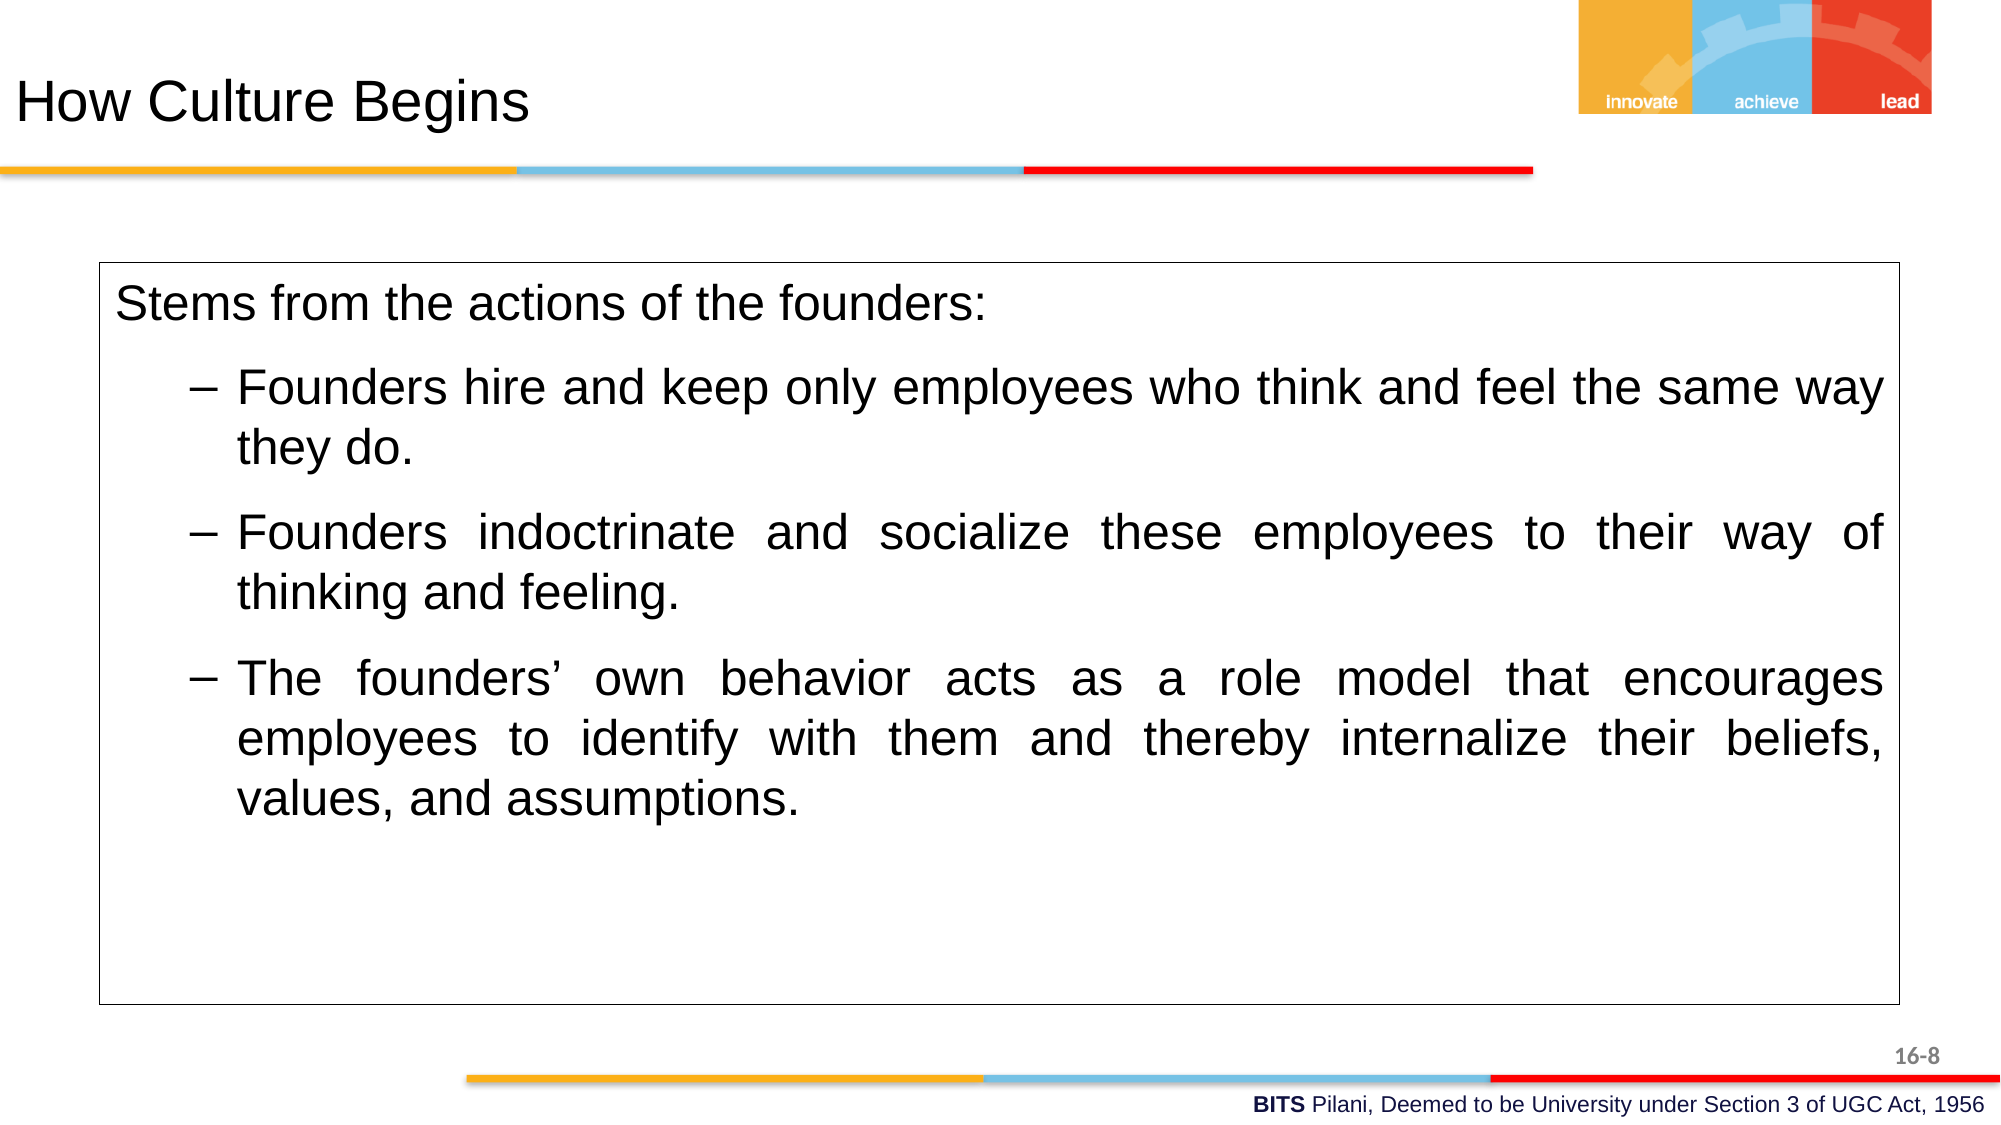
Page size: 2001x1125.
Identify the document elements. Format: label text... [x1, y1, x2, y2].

picture [1578, 0, 1932, 114]
title How Culture Begins [0, 34, 1230, 163]
slide_number 16-8 [1758, 1032, 1955, 1074]
list Stems from the actions of the founders: Founders hire and keep only employees who think and feel the same way they do. Founders indoctrinate and socialize these employees to their way of thinking and feeling. The founders’ own behavior acts as a role model that encourages employees to identify with them and thereby internalize their beliefs, values, and assumptions. [99, 262, 1900, 1005]
